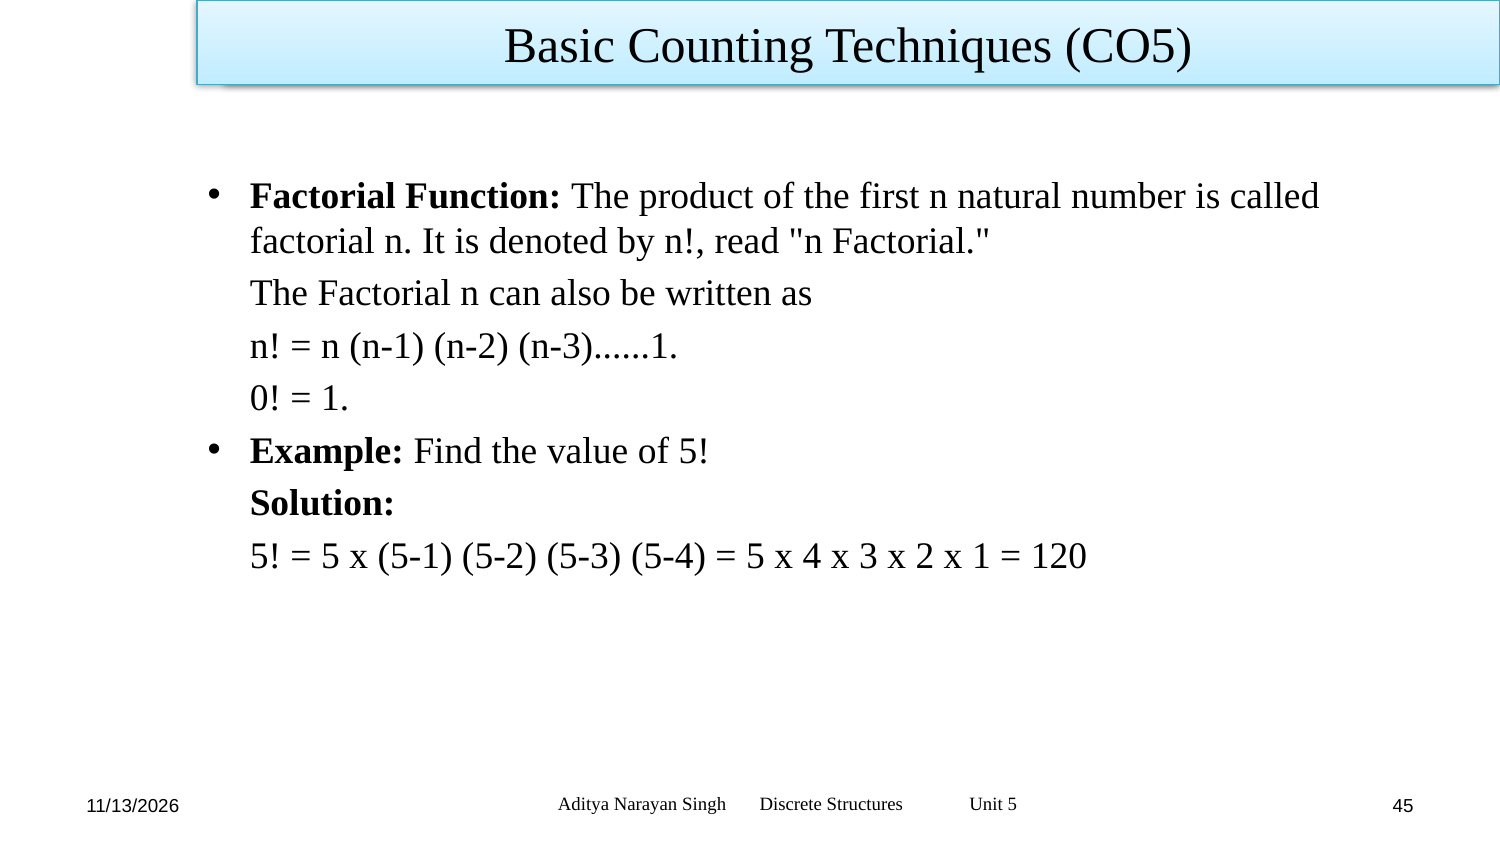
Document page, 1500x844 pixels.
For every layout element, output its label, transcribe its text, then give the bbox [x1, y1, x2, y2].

slide_number 45 [1074, 782, 1425, 827]
text_box Basic Counting Techniques (CO5) [196, 0, 1500, 85]
list Factorial Function: The product of the first n natural number is called factorial n. It is denoted by n!, read "n Factorial." The Factorial n can also be written as n! = n (n-1) (n-2) (n-3)......1. 0! = 1. Example: Find the value of 5! Solution: 5! = 5 x (5-1) (5-2) (5-3) (5-4) = 5 x 4 x 3 x 2 x 1 = 120 [196, 165, 1357, 722]
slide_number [75, 782, 425, 827]
footer Aditya Narayan Singh Discrete Structures Unit 5 [375, 780, 1200, 825]
